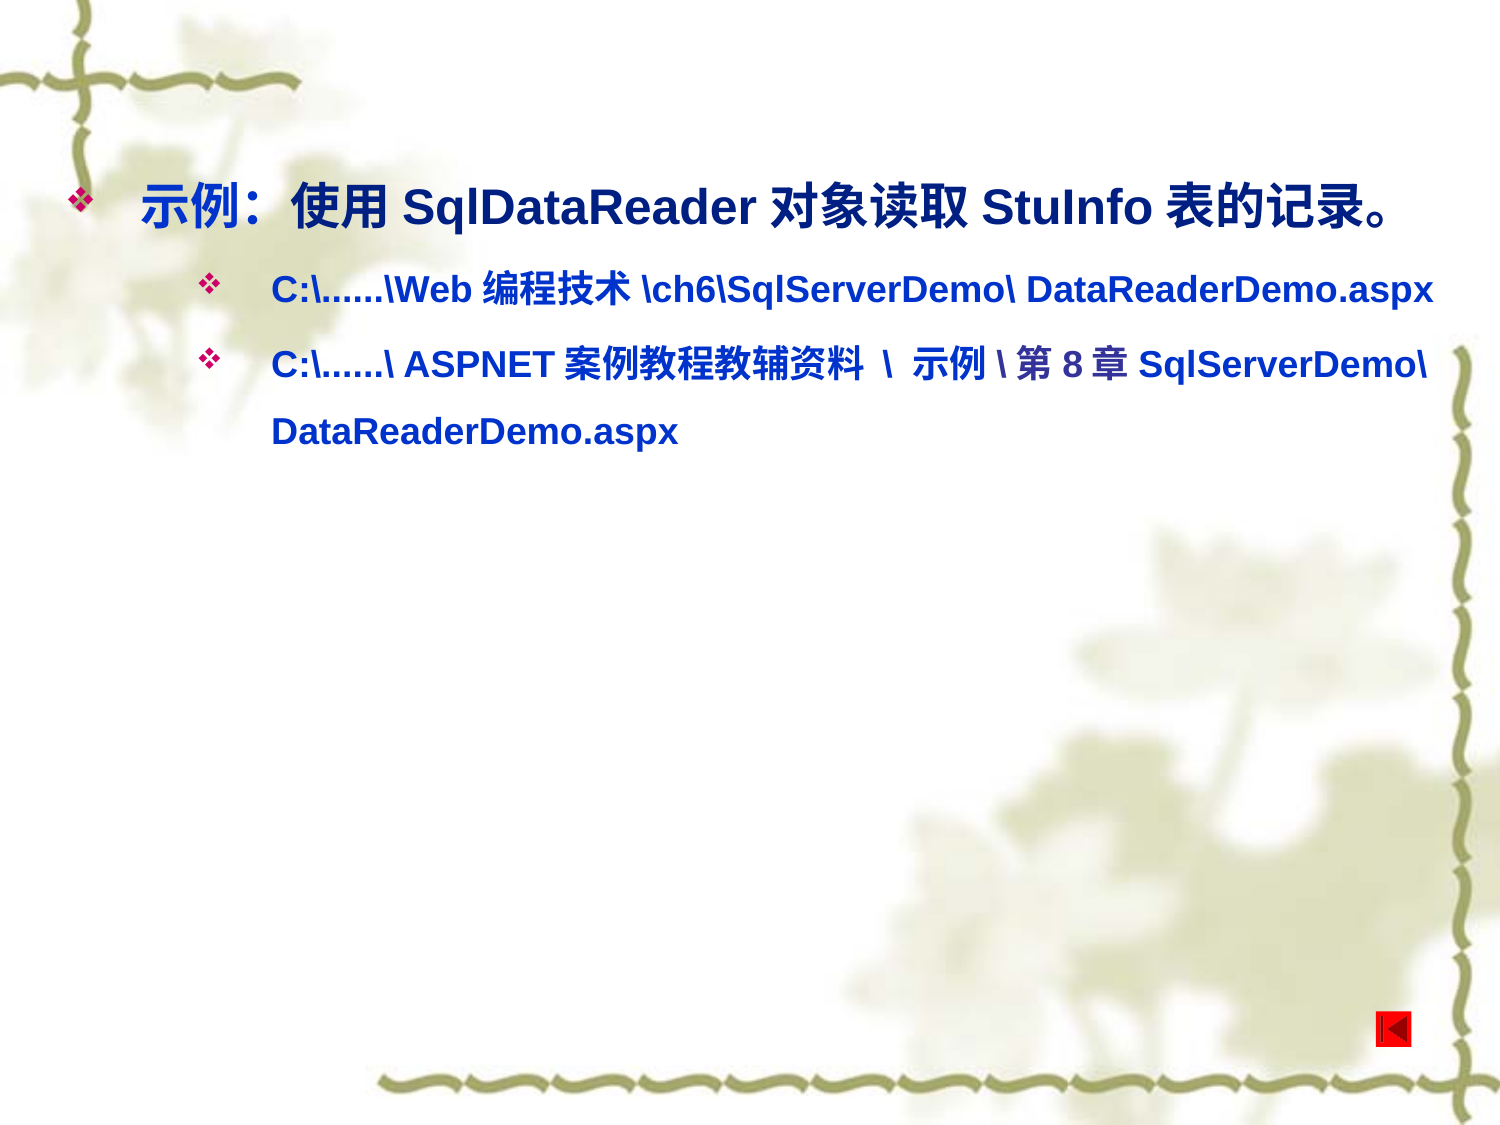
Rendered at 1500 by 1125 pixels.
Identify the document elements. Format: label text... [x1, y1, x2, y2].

picture [0, 0, 1500, 1125]
list 示例：使用SqlDataReader对象读取StuInfo表的记录。 C:\......\Web编程技术\ch6\SqlServerDemo\ DataReaderDemo.aspx C:\......\ ASPNET案例教程教辅资料 \ 示例\第8章SqlServerDemo\ DataReaderDemo.aspx [49, 136, 1452, 1071]
text_box [1375, 1011, 1412, 1047]
